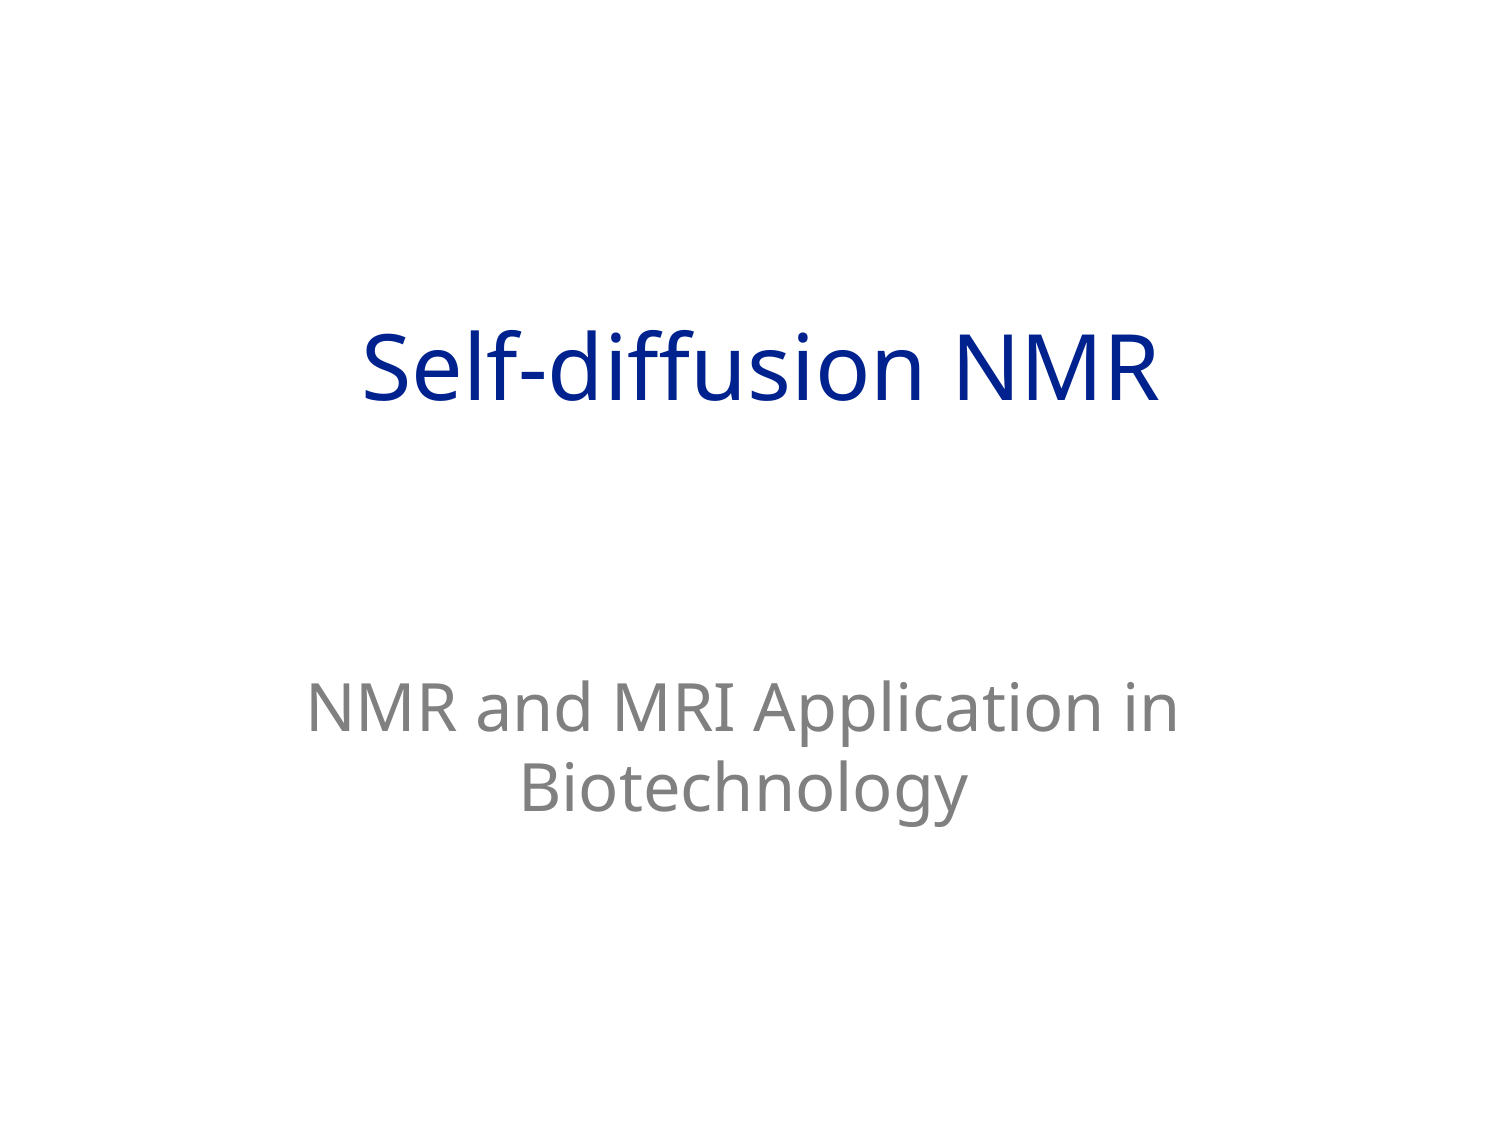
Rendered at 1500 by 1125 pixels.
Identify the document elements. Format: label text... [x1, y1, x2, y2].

subtitle NMR and MRI Application in Biotechnology [217, 656, 1269, 945]
title Self-diffusion NMR [123, 243, 1400, 486]
